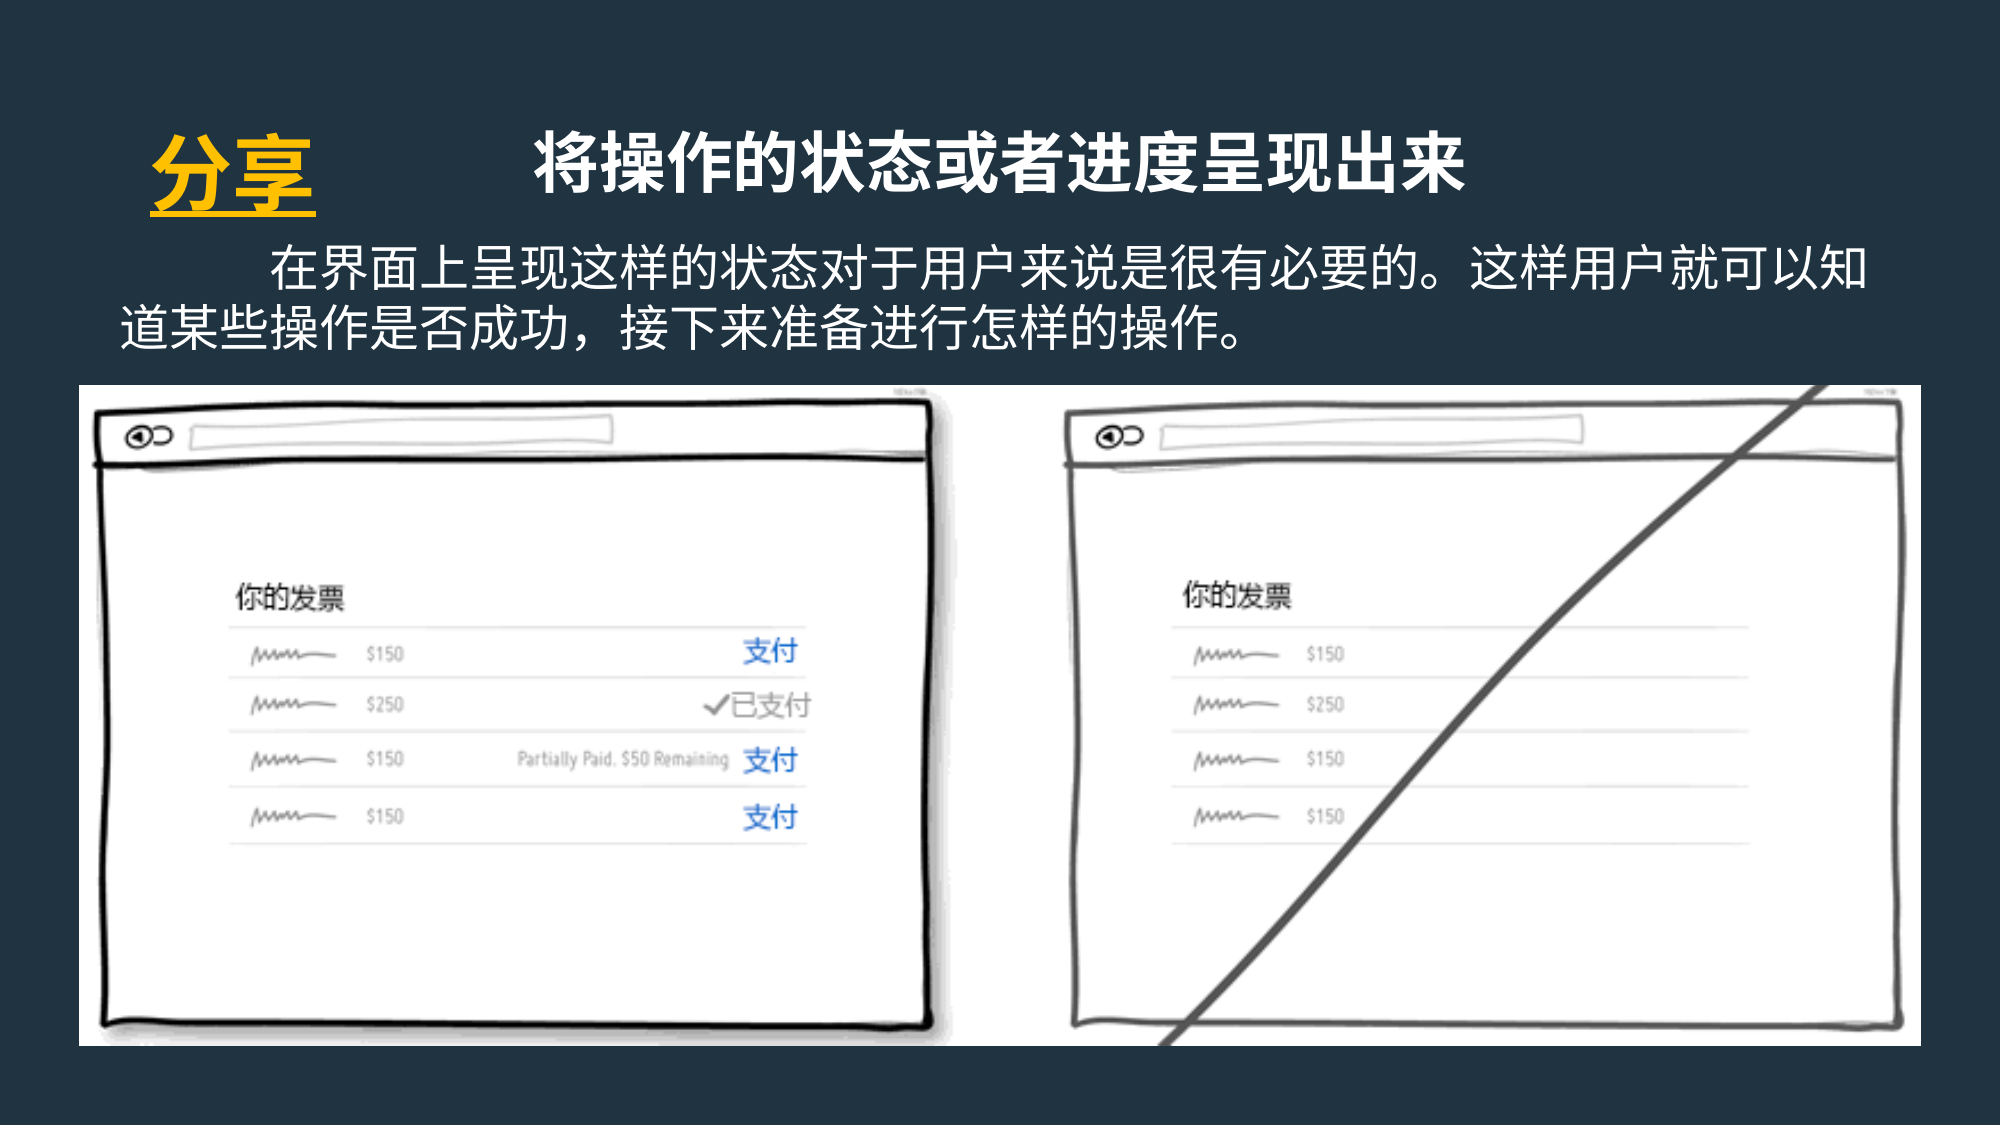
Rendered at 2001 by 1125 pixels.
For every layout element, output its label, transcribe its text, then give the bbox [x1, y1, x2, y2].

picture [79, 385, 1921, 1046]
text_box 分享 [124, 113, 342, 229]
text_box 将操作的状态或者进度呈现出来 [352, 113, 1648, 209]
text_box 在界面上呈现这样的状态对于用户来说是很有必要的。这样用户就可以知道某些操作是否成功，接下来准备进行怎样的操作。 [104, 229, 1896, 365]
